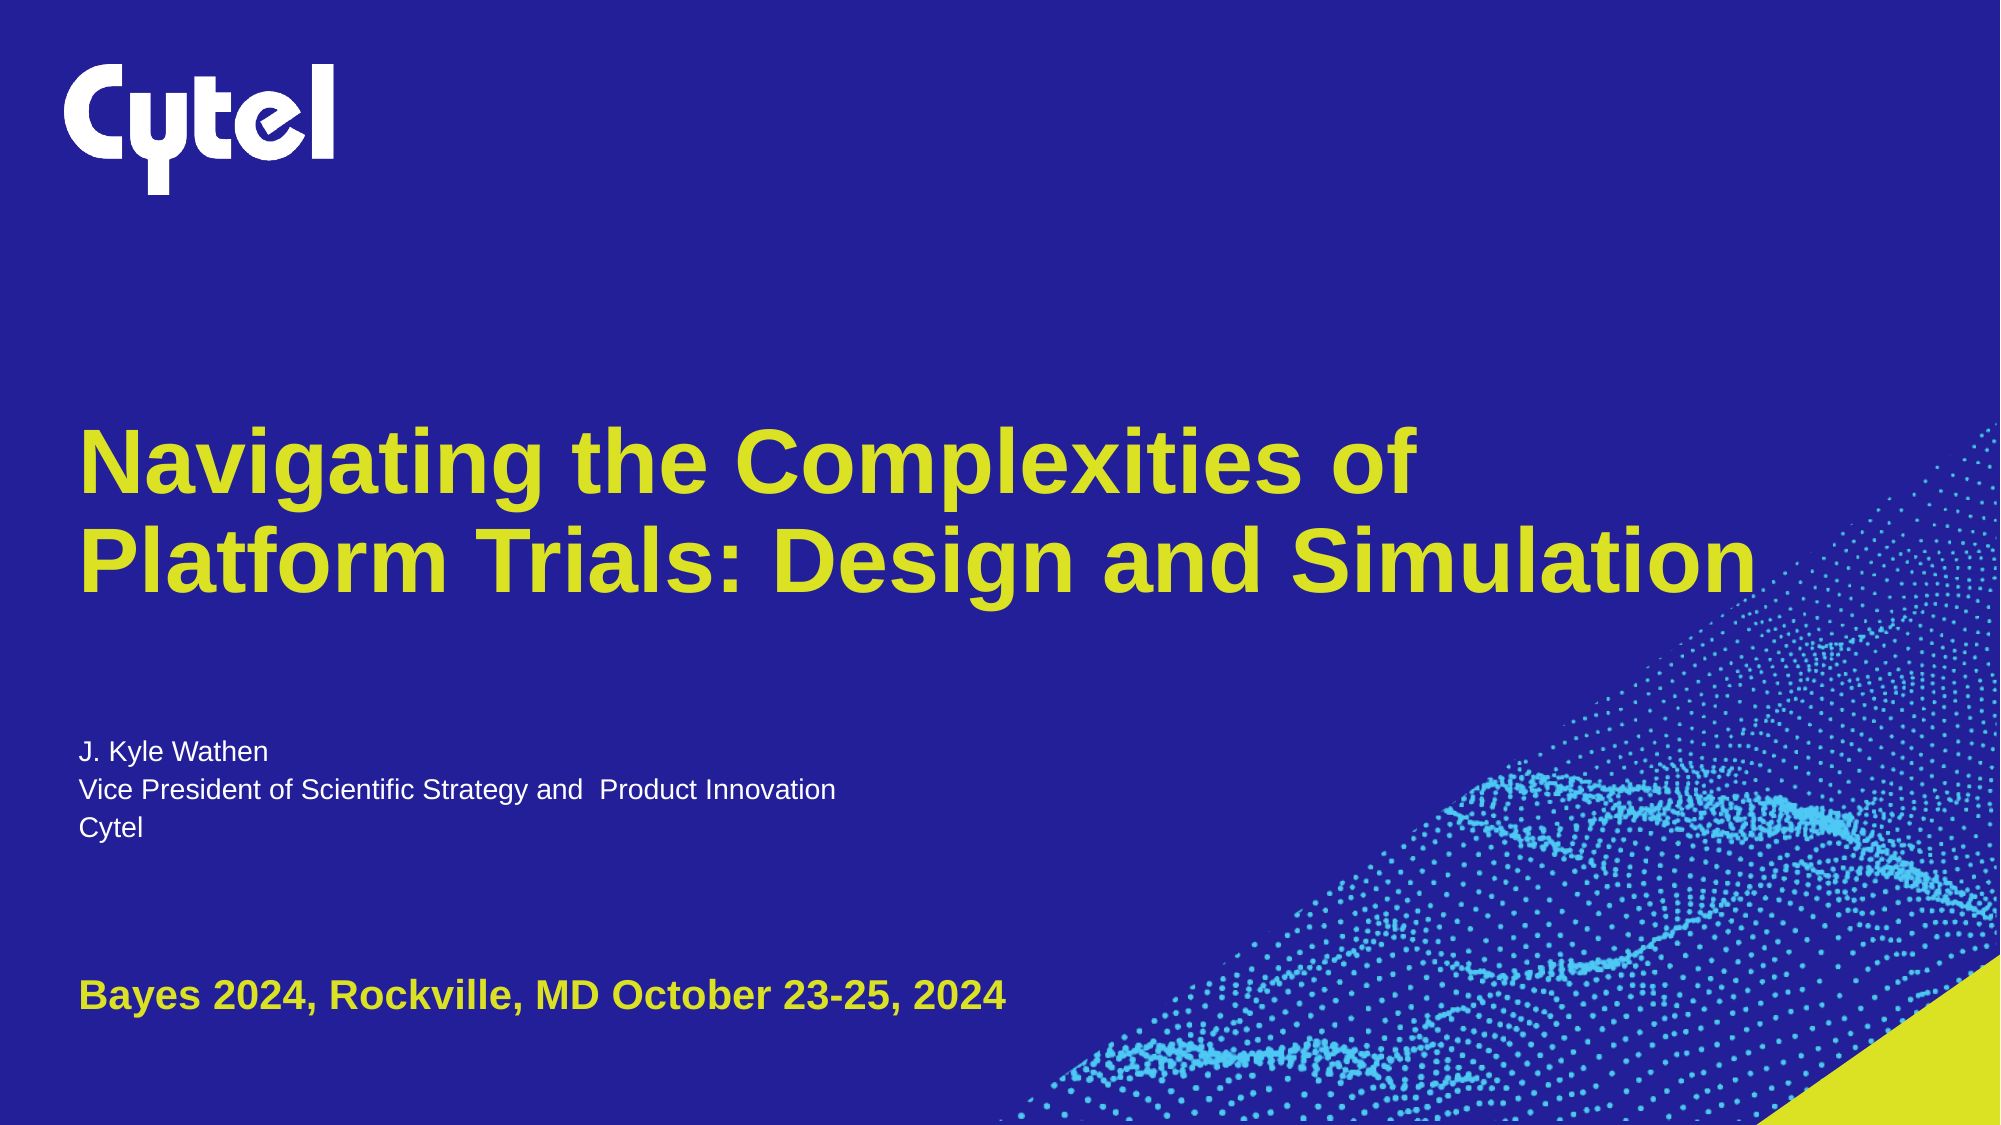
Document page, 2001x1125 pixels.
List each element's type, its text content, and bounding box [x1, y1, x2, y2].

picture [63, 64, 334, 195]
text_box Bayes 2024, Rockville, MD October 23-25, 2024 [63, 920, 1789, 1071]
list J. Kyle Wathen Vice President of Scientific Strategy and Product Innovation Cytel [63, 729, 904, 855]
title Navigating the Complexities of Platform Trials: Design and Simulation [63, 438, 1789, 589]
picture [999, 421, 2000, 1121]
